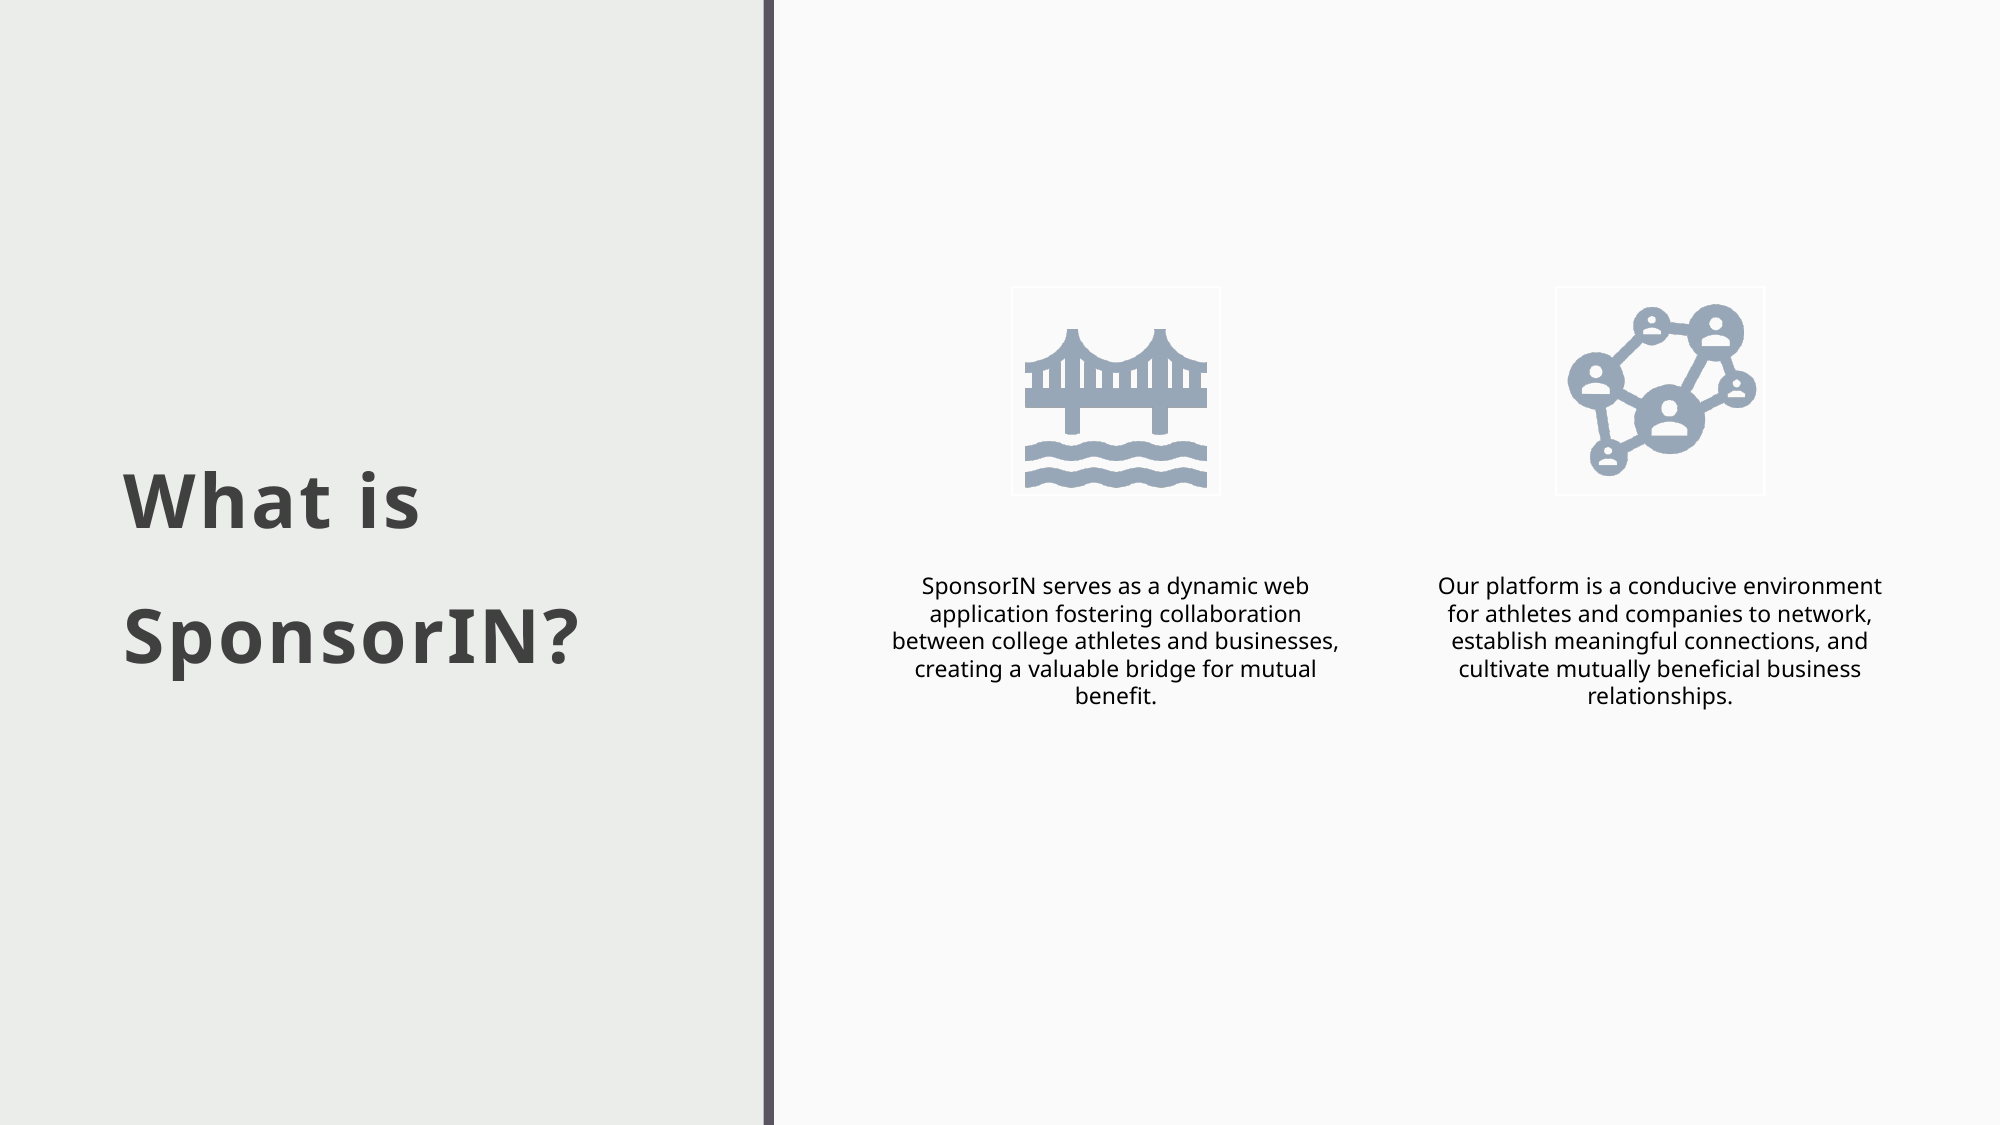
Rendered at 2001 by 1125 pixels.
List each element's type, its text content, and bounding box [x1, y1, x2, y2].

title What is SponsorIN? [105, 115, 666, 969]
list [881, 115, 1895, 969]
